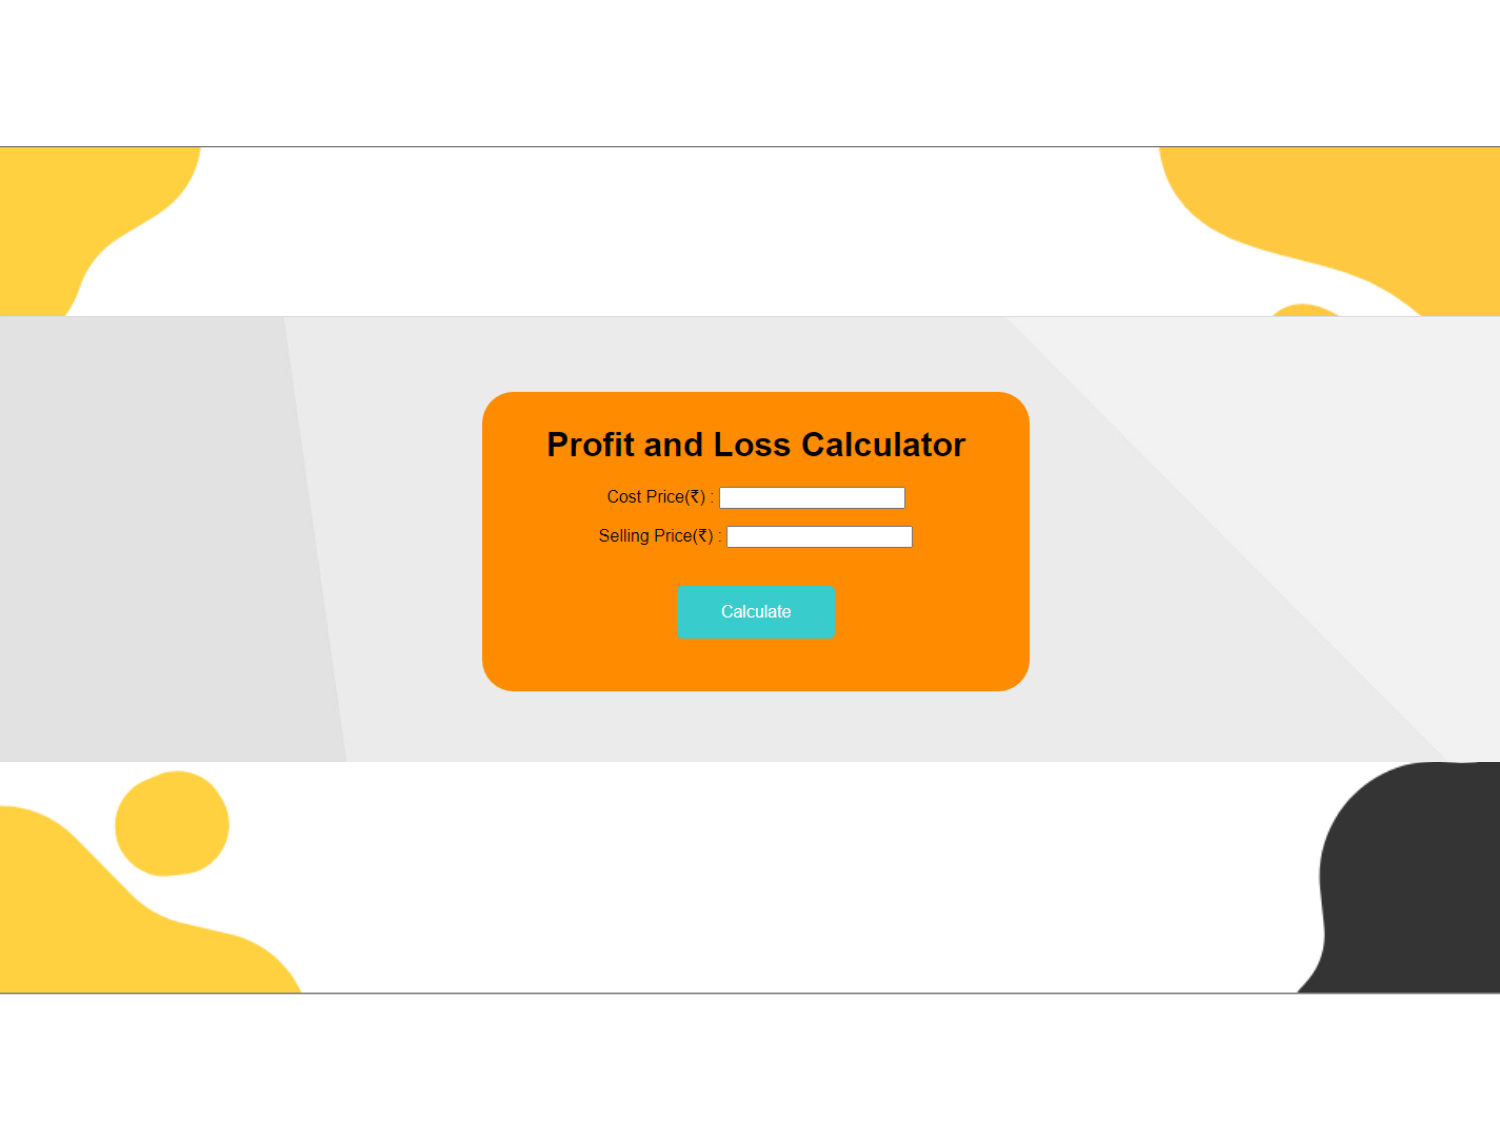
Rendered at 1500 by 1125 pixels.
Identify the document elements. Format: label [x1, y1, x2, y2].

picture [0, 145, 1500, 997]
